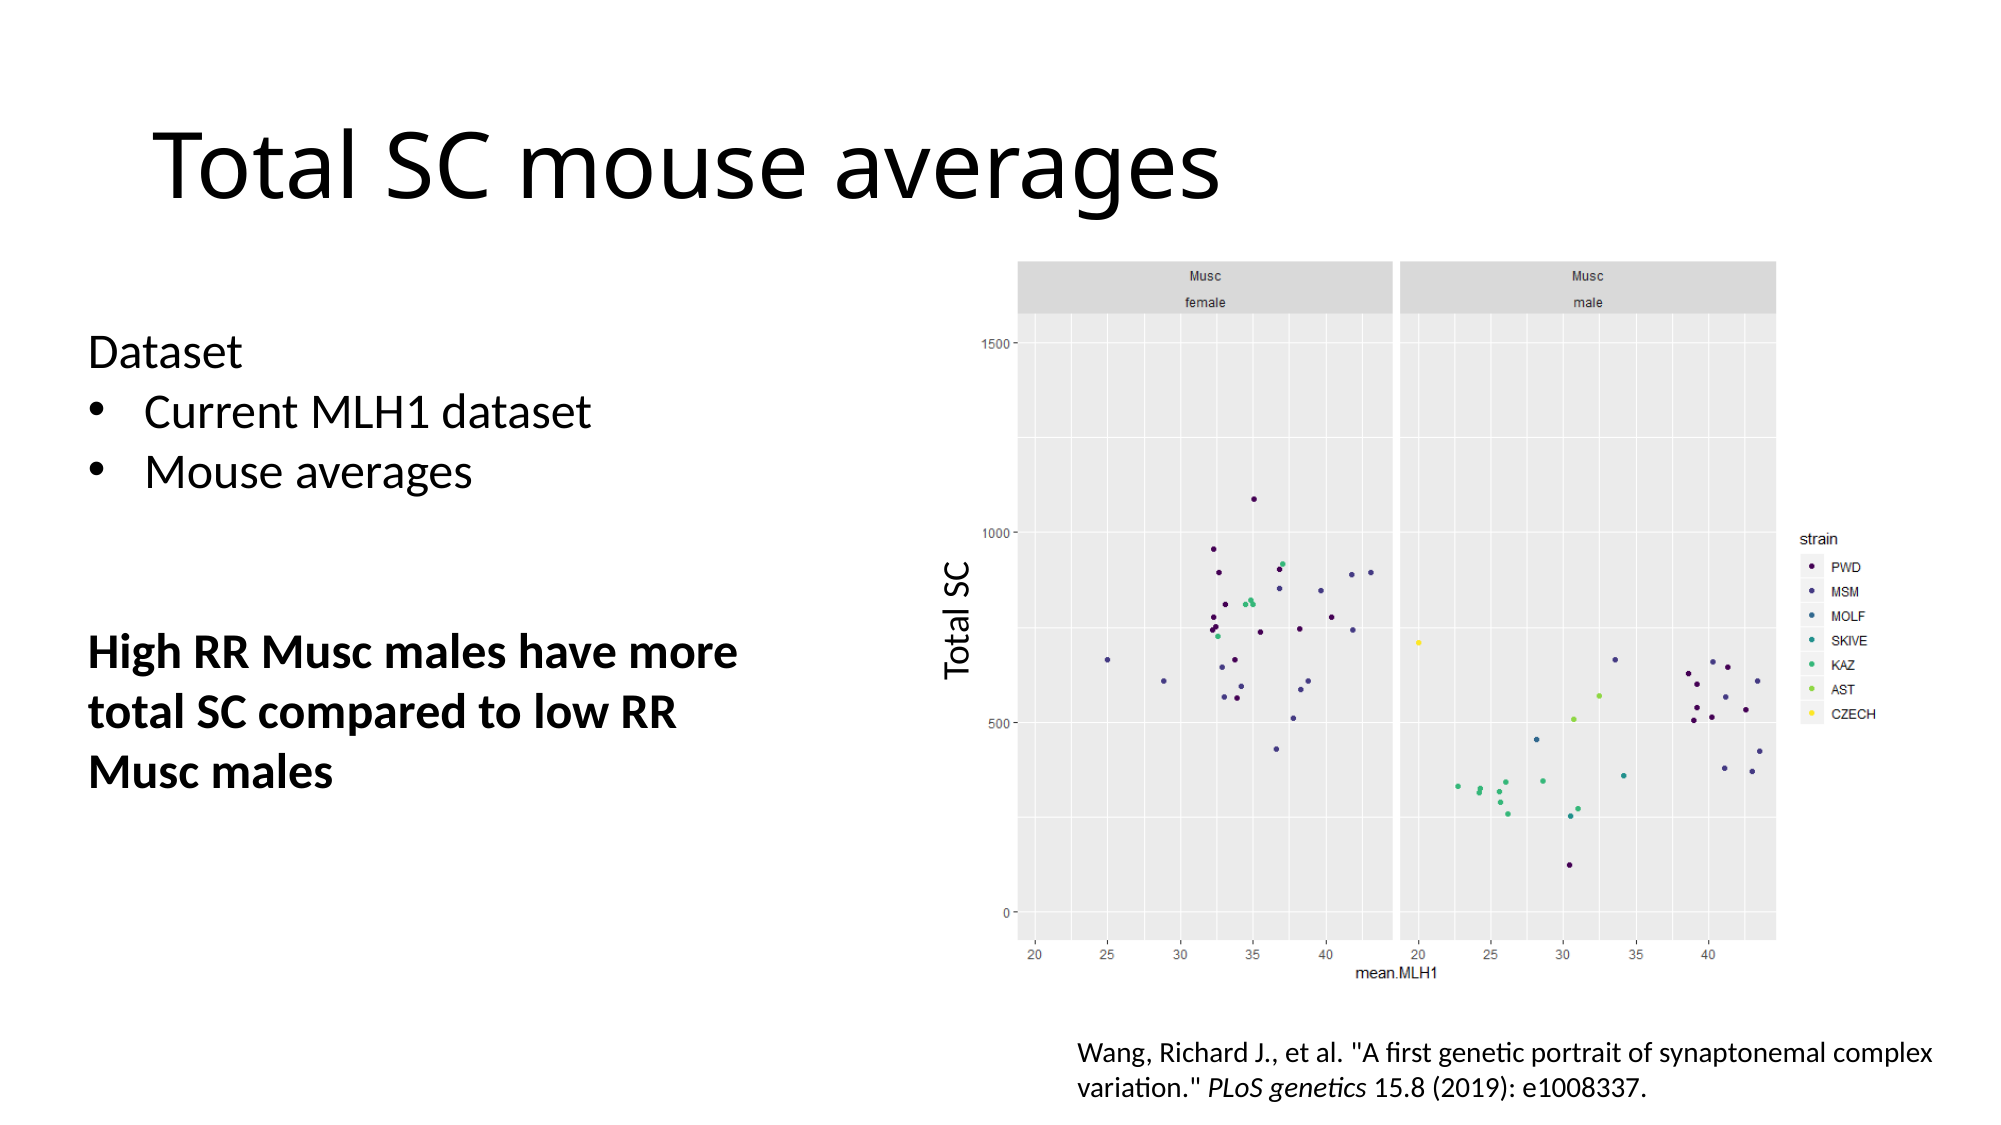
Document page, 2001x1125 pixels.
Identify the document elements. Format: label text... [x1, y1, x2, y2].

picture [953, 254, 1892, 989]
text_box Total SC [923, 472, 953, 771]
text_box Wang, Richard J., et al. "A first genetic portrait of synaptonemal complex variation." PLoS genetics 15.8 (2019): e1008337. [1062, 1025, 1988, 1111]
title Total SC mouse averages [137, 59, 1863, 278]
text_box Dataset Current MLH1 dataset Mouse averages High RR Musc males have more total SC compared to low RR Musc males [73, 311, 814, 806]
